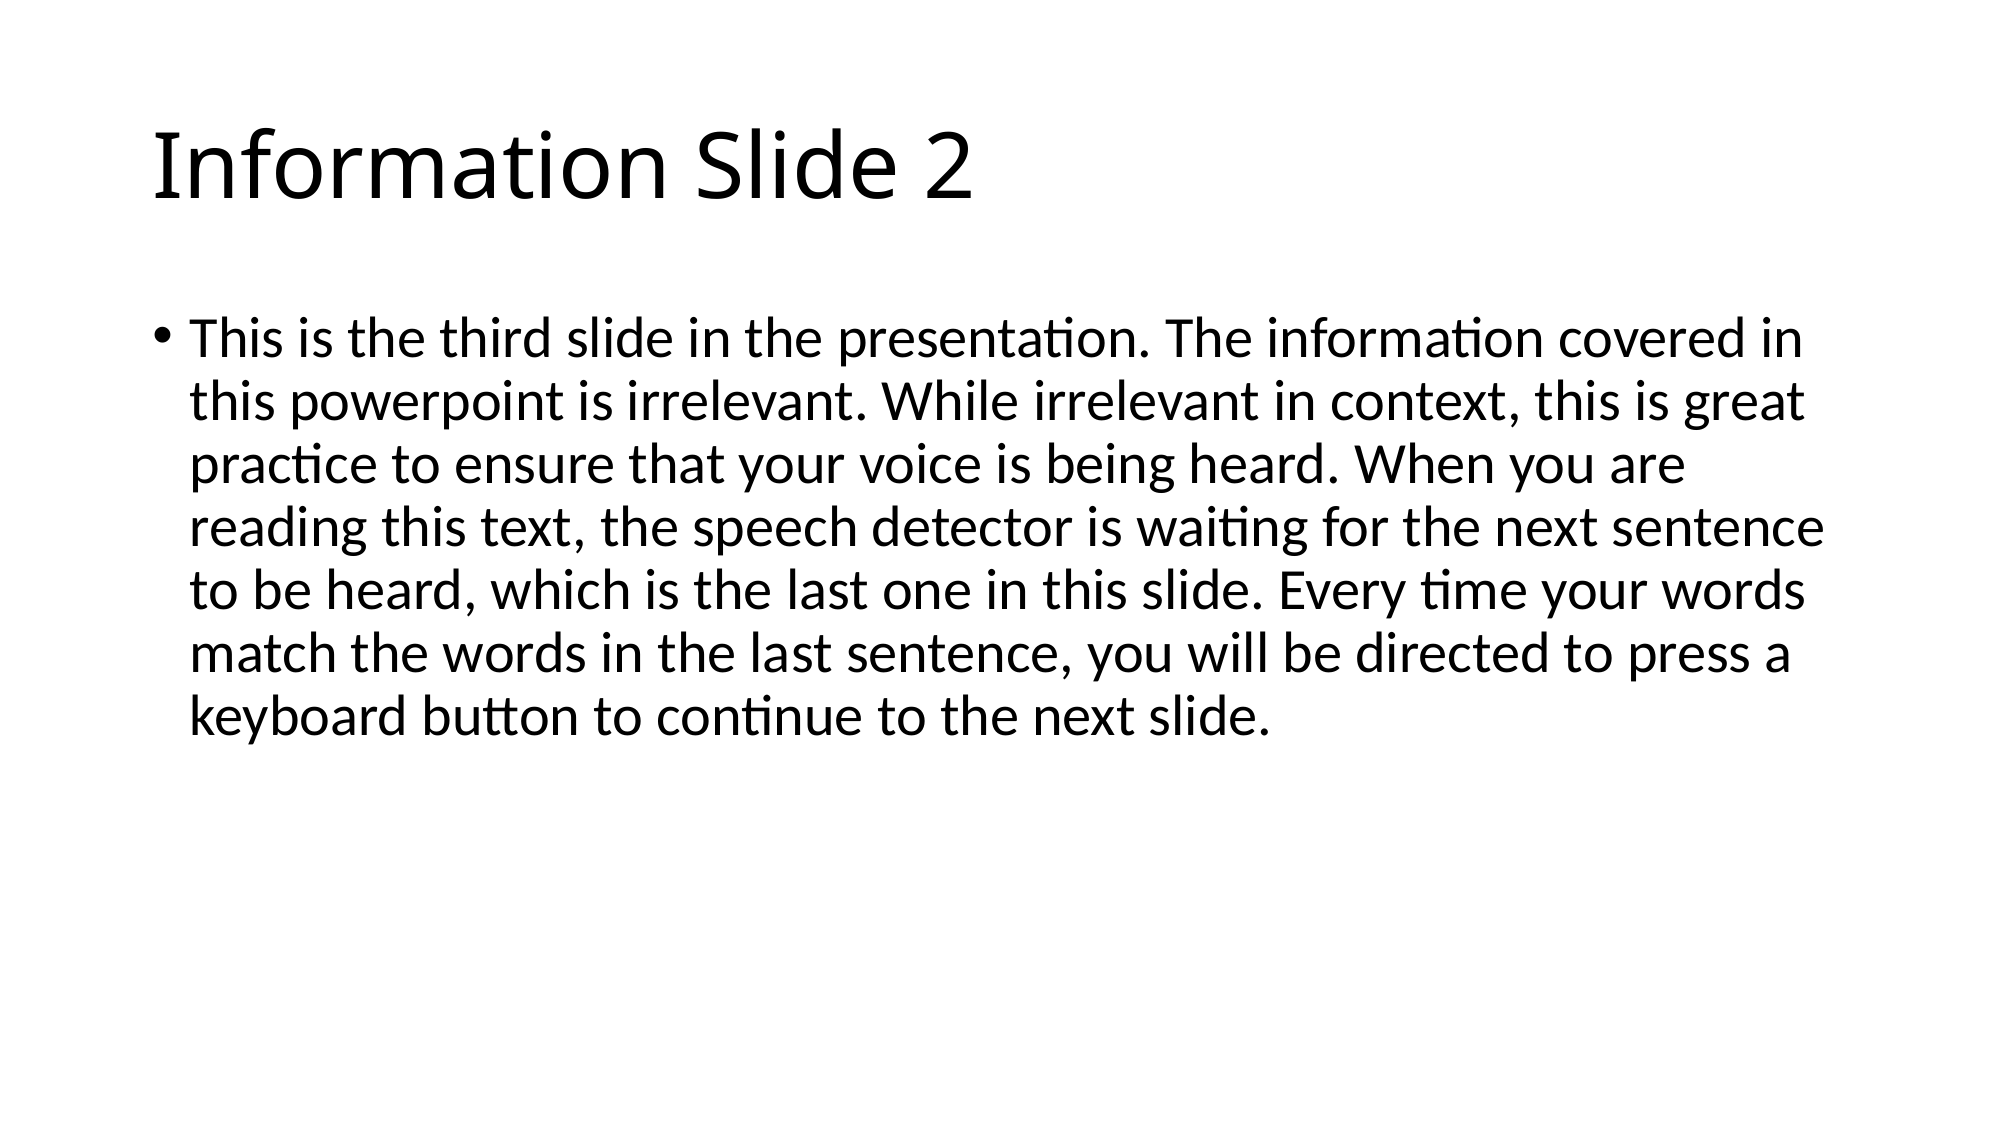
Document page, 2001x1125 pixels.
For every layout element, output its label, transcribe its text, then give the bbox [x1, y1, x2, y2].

title Information Slide 2 [137, 59, 1863, 278]
list This is the third slide in the presentation. The information covered in this powerpoint is irrelevant. While irrelevant in context, this is great practice to ensure that your voice is being heard. When you are reading this text, the speech detector is waiting for the next sentence to be heard, which is the last one in this slide. Every time your words match the words in the last sentence, you will be directed to press a keyboard button to continue to the next slide. [137, 299, 1863, 1014]
